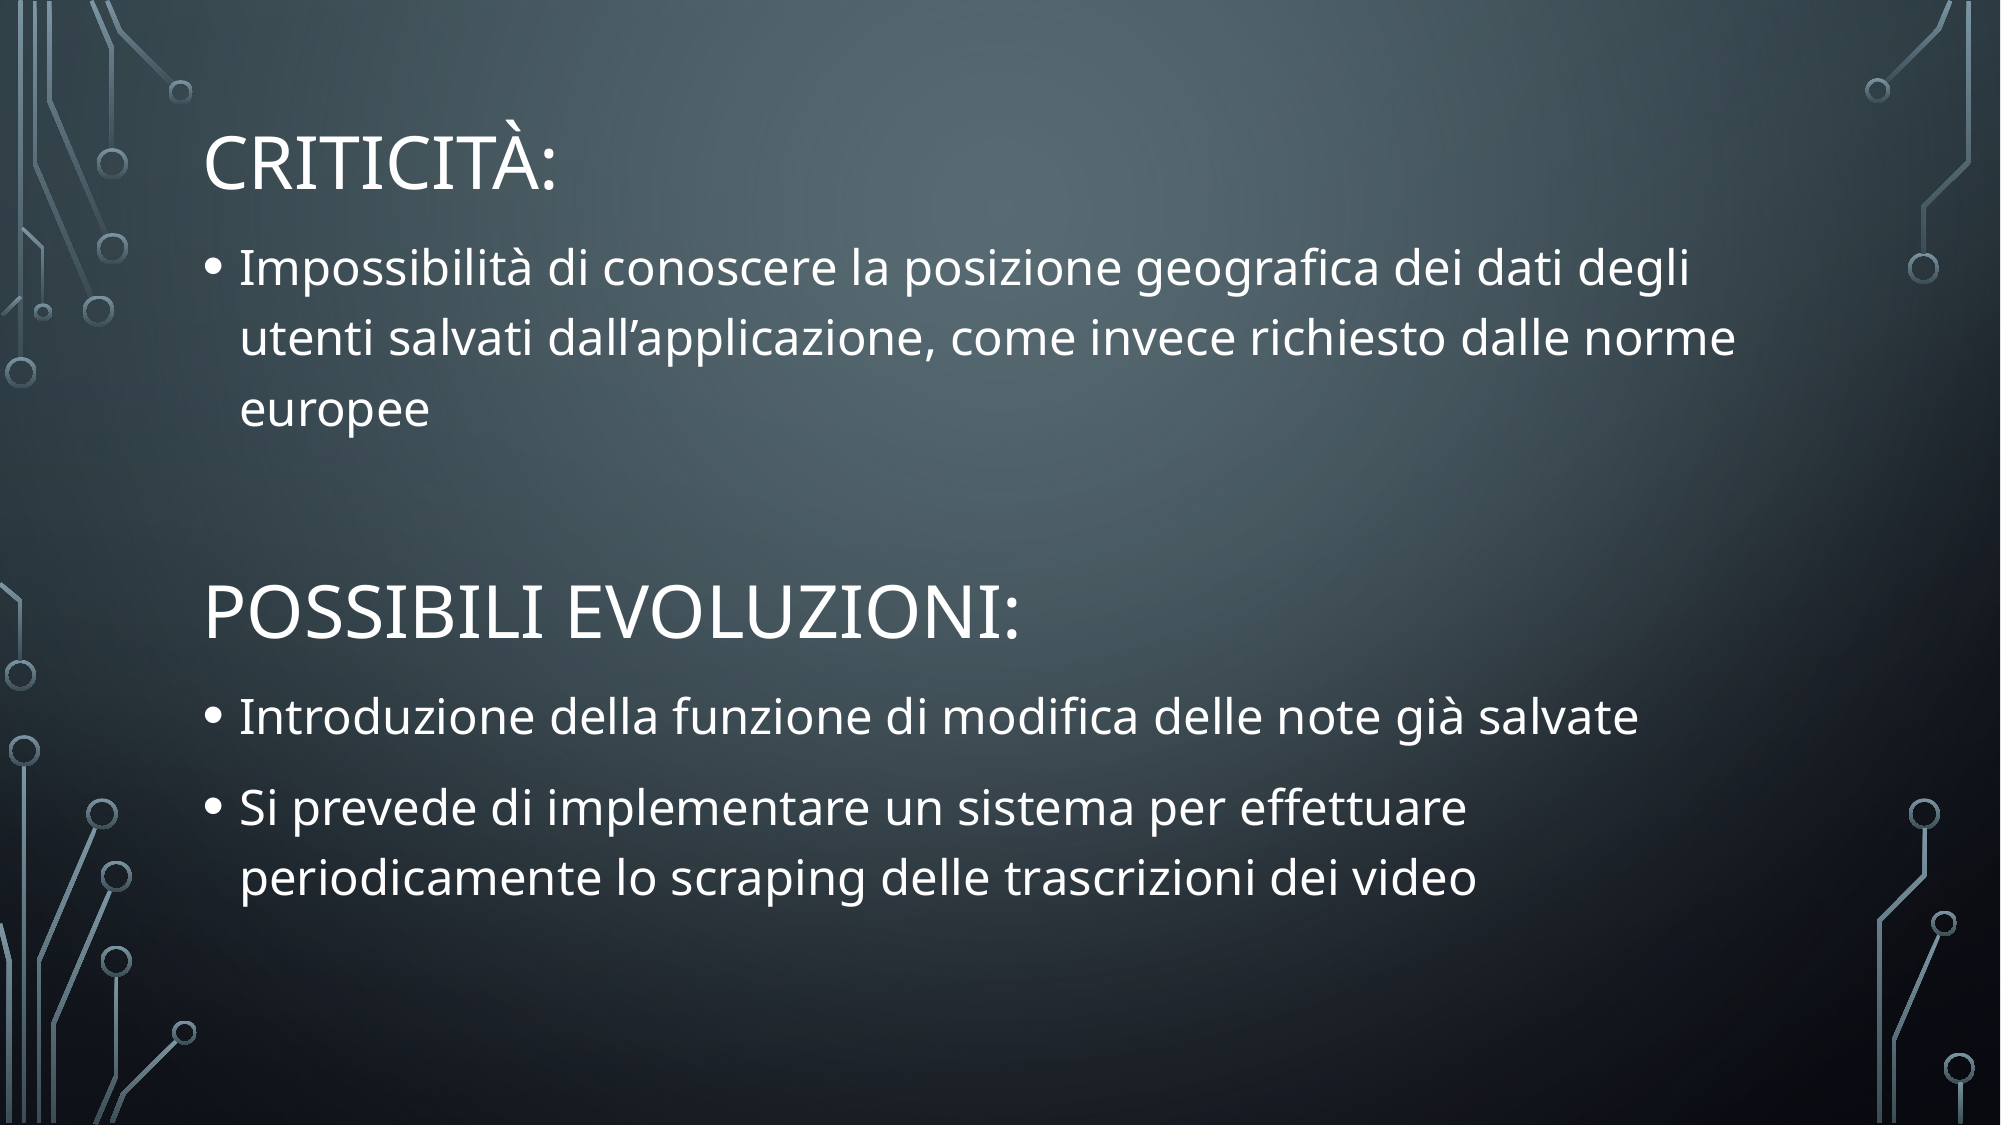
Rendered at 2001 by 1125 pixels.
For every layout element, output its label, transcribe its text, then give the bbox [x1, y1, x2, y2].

list CRITICITÀ: Impossibilità di conoscere la posizione geografica dei dati degli utenti salvati dall’applicazione, come invece richiesto dalle norme europee POSSIBILI EVOLUZIONI: Introduzione della funzione di modifica delle note già salvate Si prevede di implementare un sistema per effettuare periodicamente lo scraping delle trascrizioni dei video [187, 90, 1813, 920]
